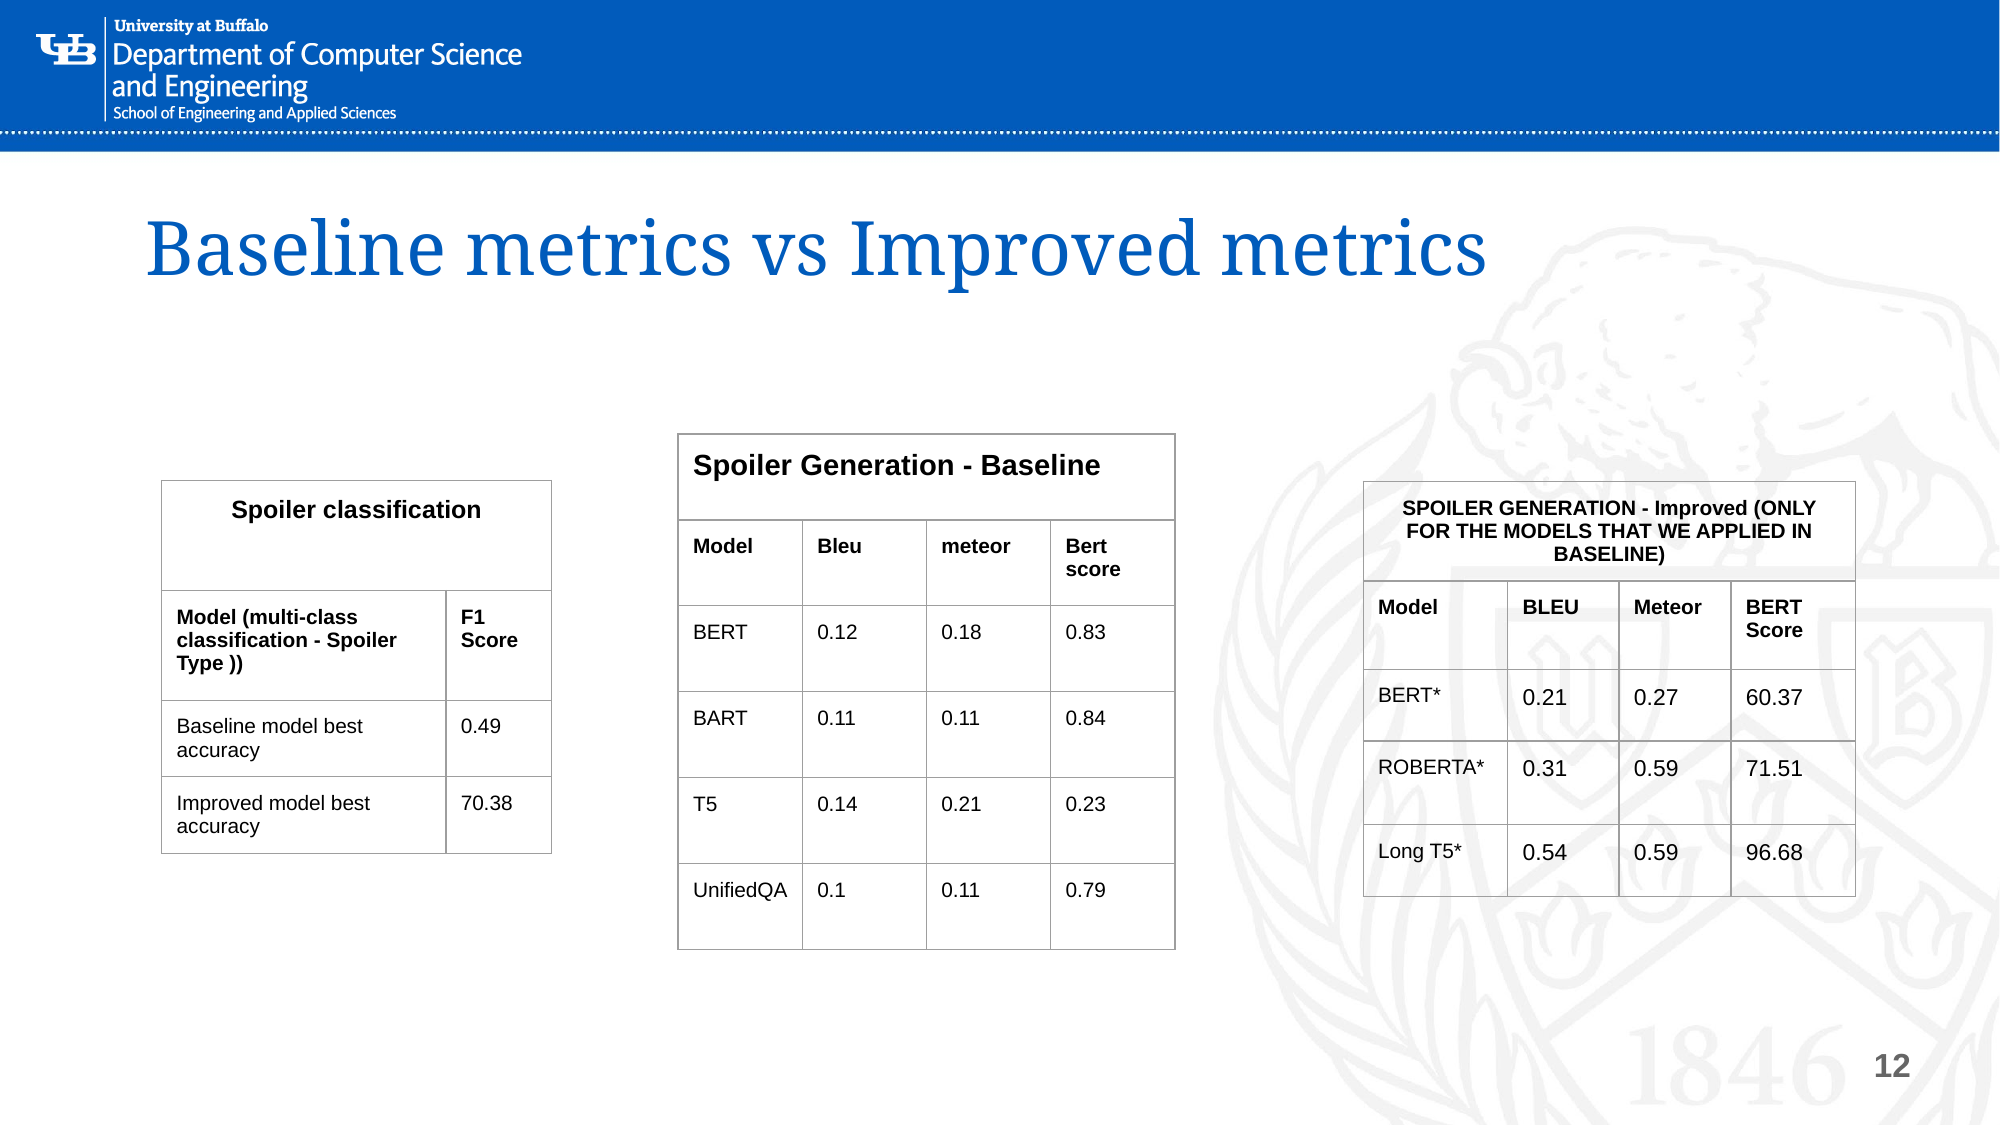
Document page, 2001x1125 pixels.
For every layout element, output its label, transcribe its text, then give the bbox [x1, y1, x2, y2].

table_cell F1 Score [447, 591, 551, 700]
table_header Spoiler Generation - Baseline [679, 435, 1174, 519]
table_cell Bleu [803, 521, 926, 605]
table_cell 0.27 [1620, 670, 1730, 740]
table_cell Bert score [1051, 521, 1174, 605]
table_cell 96.68 [1732, 825, 1855, 896]
table_cell 0.59 [1620, 742, 1730, 824]
table_cell 60.37 [1732, 670, 1855, 740]
table_cell 0.11 [927, 864, 1050, 949]
table_header Spoiler classification [162, 481, 551, 590]
table_header SPOILER GENERATION - Improved (ONLY FOR THE MODELS THAT WE APPLIED IN BASELINE) [1364, 482, 1855, 580]
table_cell BART [679, 692, 802, 777]
table_cell 0.49 [447, 701, 551, 776]
table_cell ROBERTA* [1364, 742, 1507, 824]
table_cell 0.14 [803, 778, 926, 863]
table_cell 0.83 [1051, 606, 1174, 691]
table_cell 0.84 [1051, 692, 1174, 777]
table_cell 70.38 [447, 777, 551, 853]
table_cell Model (multi-class classification - Spoiler Type )) [162, 591, 445, 700]
table_cell Model [679, 521, 802, 605]
table_cell BERT Score [1732, 582, 1855, 669]
table_cell 0.23 [1051, 778, 1174, 863]
table_cell meteor [927, 521, 1050, 605]
table_cell 0.12 [803, 606, 926, 691]
table_cell Meteor [1620, 582, 1730, 669]
table_cell Model [1364, 582, 1507, 669]
table_cell 0.79 [1051, 864, 1174, 949]
table_cell 0.54 [1508, 825, 1618, 896]
table_cell T5 [679, 778, 802, 863]
table_cell Long T5* [1364, 825, 1507, 896]
title Baseline metrics vs Improved metrics [130, 209, 1856, 328]
table_cell 0.1 [803, 864, 926, 949]
table_cell 0.11 [803, 692, 926, 777]
table_cell 0.21 [1508, 670, 1618, 740]
table_cell 0.11 [927, 692, 1050, 777]
table_cell BERT* [1364, 670, 1507, 740]
table_cell Baseline model best accuracy [162, 701, 445, 776]
table_cell BLEU [1508, 582, 1618, 669]
table_cell BERT [679, 606, 802, 691]
table_cell 0.59 [1620, 825, 1730, 896]
table_cell Improved model best accuracy [162, 777, 445, 853]
picture [0, 0, 2000, 1125]
table_cell 0.31 [1508, 742, 1618, 824]
table_cell UnifiedQA [679, 864, 802, 949]
table_cell 0.18 [927, 606, 1050, 691]
table_cell 71.51 [1732, 742, 1855, 824]
table_cell 0.21 [927, 778, 1050, 863]
